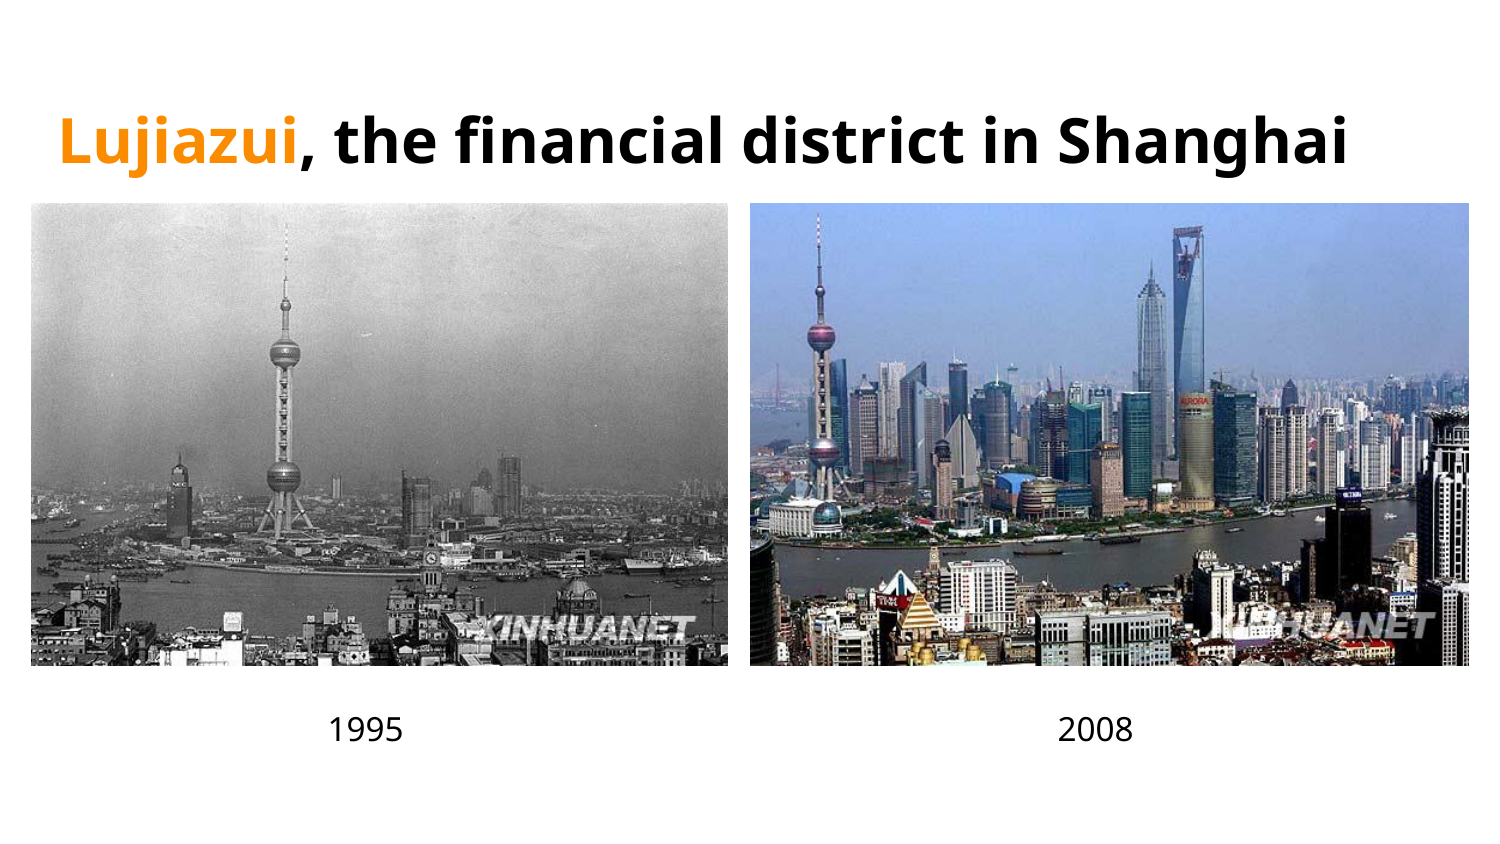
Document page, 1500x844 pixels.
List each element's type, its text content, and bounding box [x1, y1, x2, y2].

picture [30, 203, 728, 666]
title Lujiazui, the financial district in Shanghai [42, 85, 1458, 715]
picture [749, 203, 1469, 666]
text_box 2008 [1042, 715, 1176, 794]
text_box 1995 [312, 692, 446, 794]
